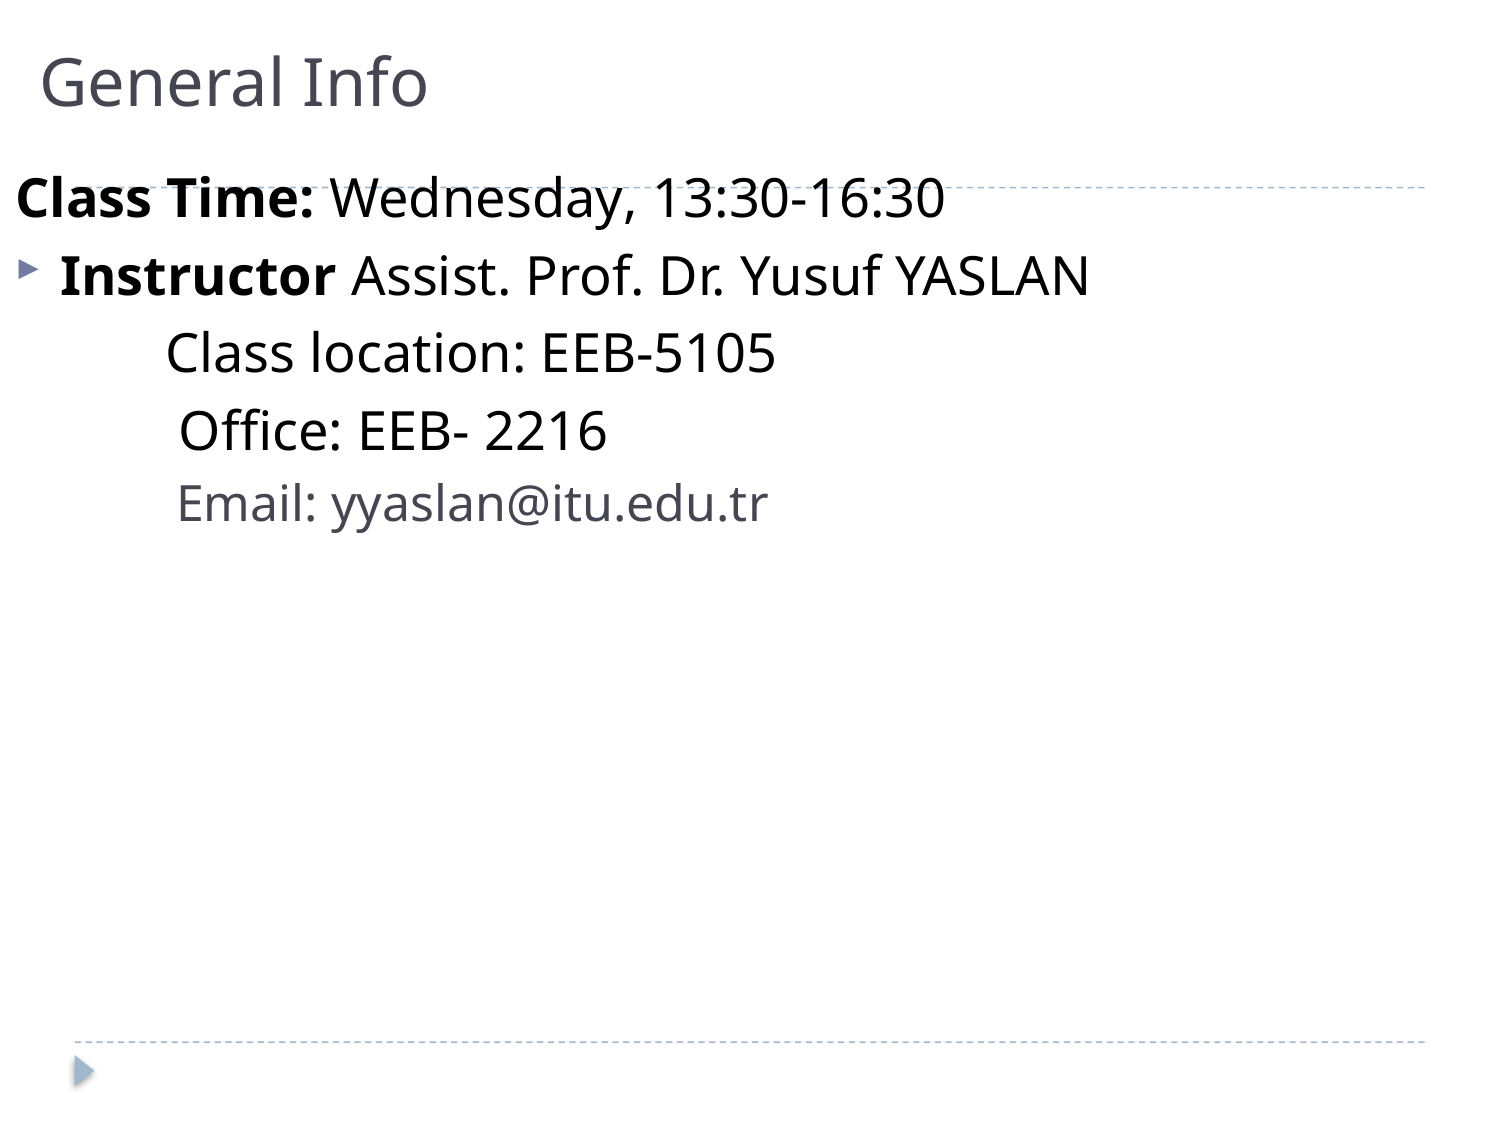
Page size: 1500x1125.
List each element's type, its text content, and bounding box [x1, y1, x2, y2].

list Class Time: Wednesday, 13:30-16:30 Instructor Assist. Prof. Dr. Yusuf YASLAN Class location: EEB-5105 Office: EEB- 2216 Email: yyaslan@itu.edu.tr [0, 156, 1500, 1002]
title General Info [24, 0, 1344, 127]
